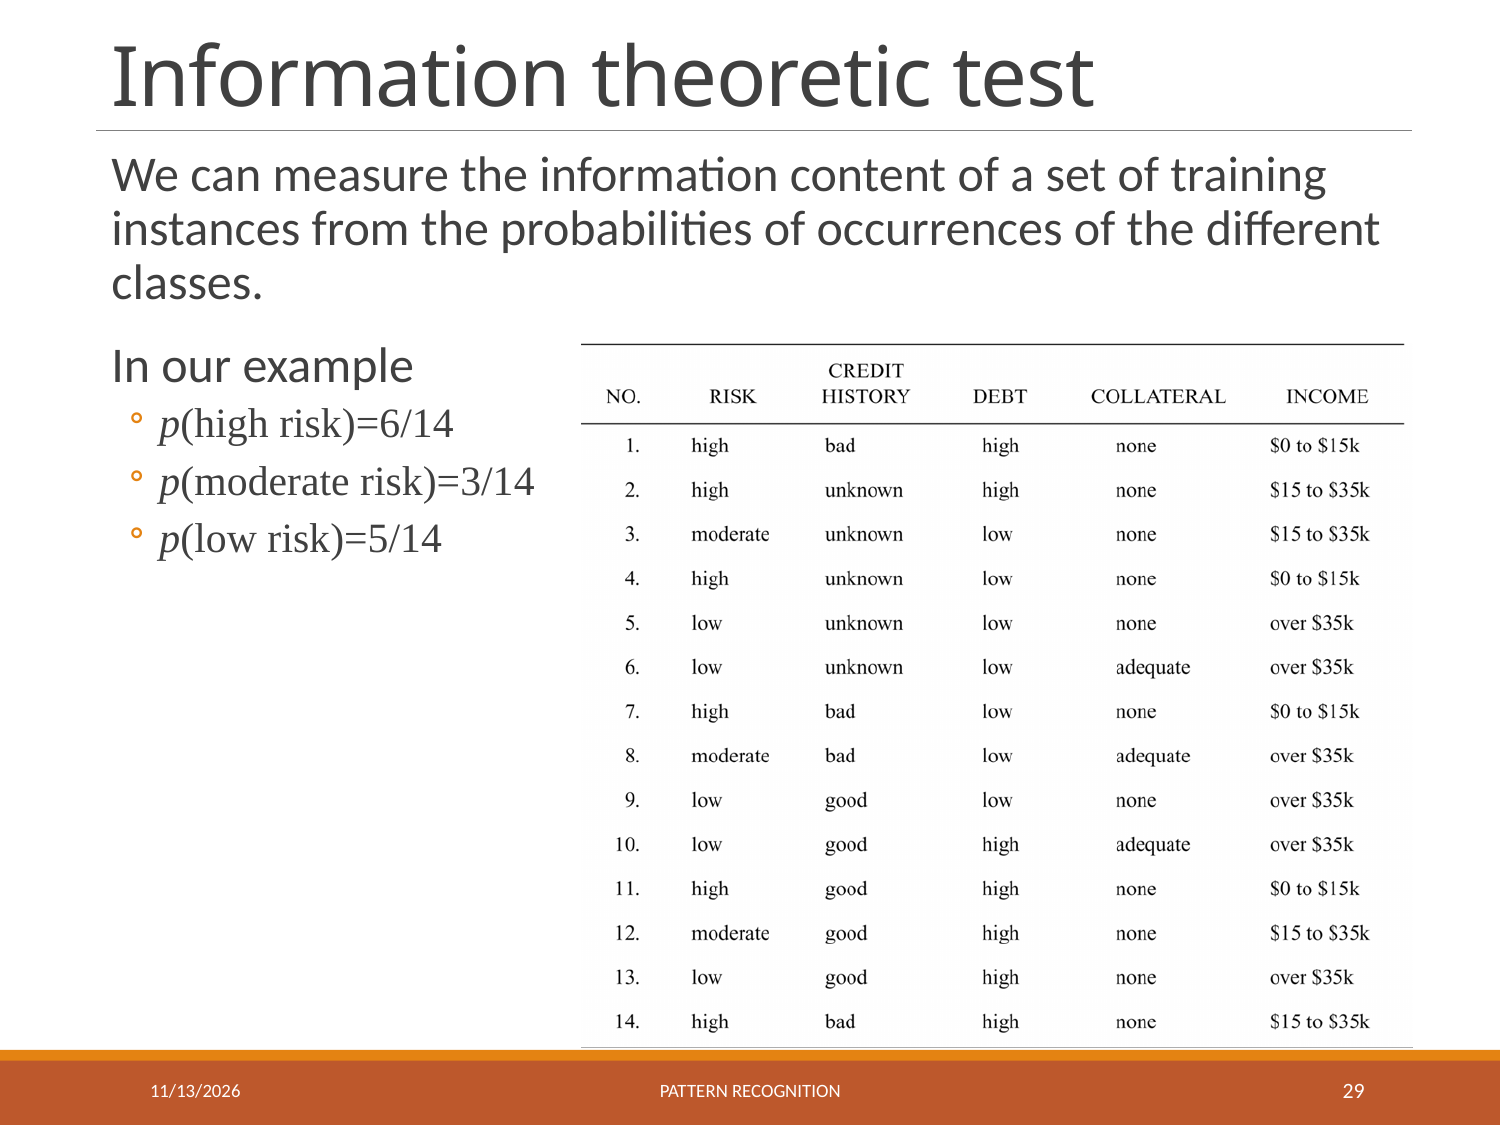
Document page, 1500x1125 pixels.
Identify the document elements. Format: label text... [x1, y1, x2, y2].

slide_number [135, 1059, 440, 1120]
list We can measure the information content of a set of training instances from the probabilities of occurrences of the different classes. In our example p(high risk)=6/14 p(moderate risk)=3/14 p(low risk)=5/14 [96, 140, 1413, 1034]
footer Pattern recognition [453, 1059, 1047, 1120]
slide_number 29 [1218, 1059, 1380, 1120]
picture [580, 343, 1413, 1049]
title Information theoretic test [96, 19, 1413, 131]
